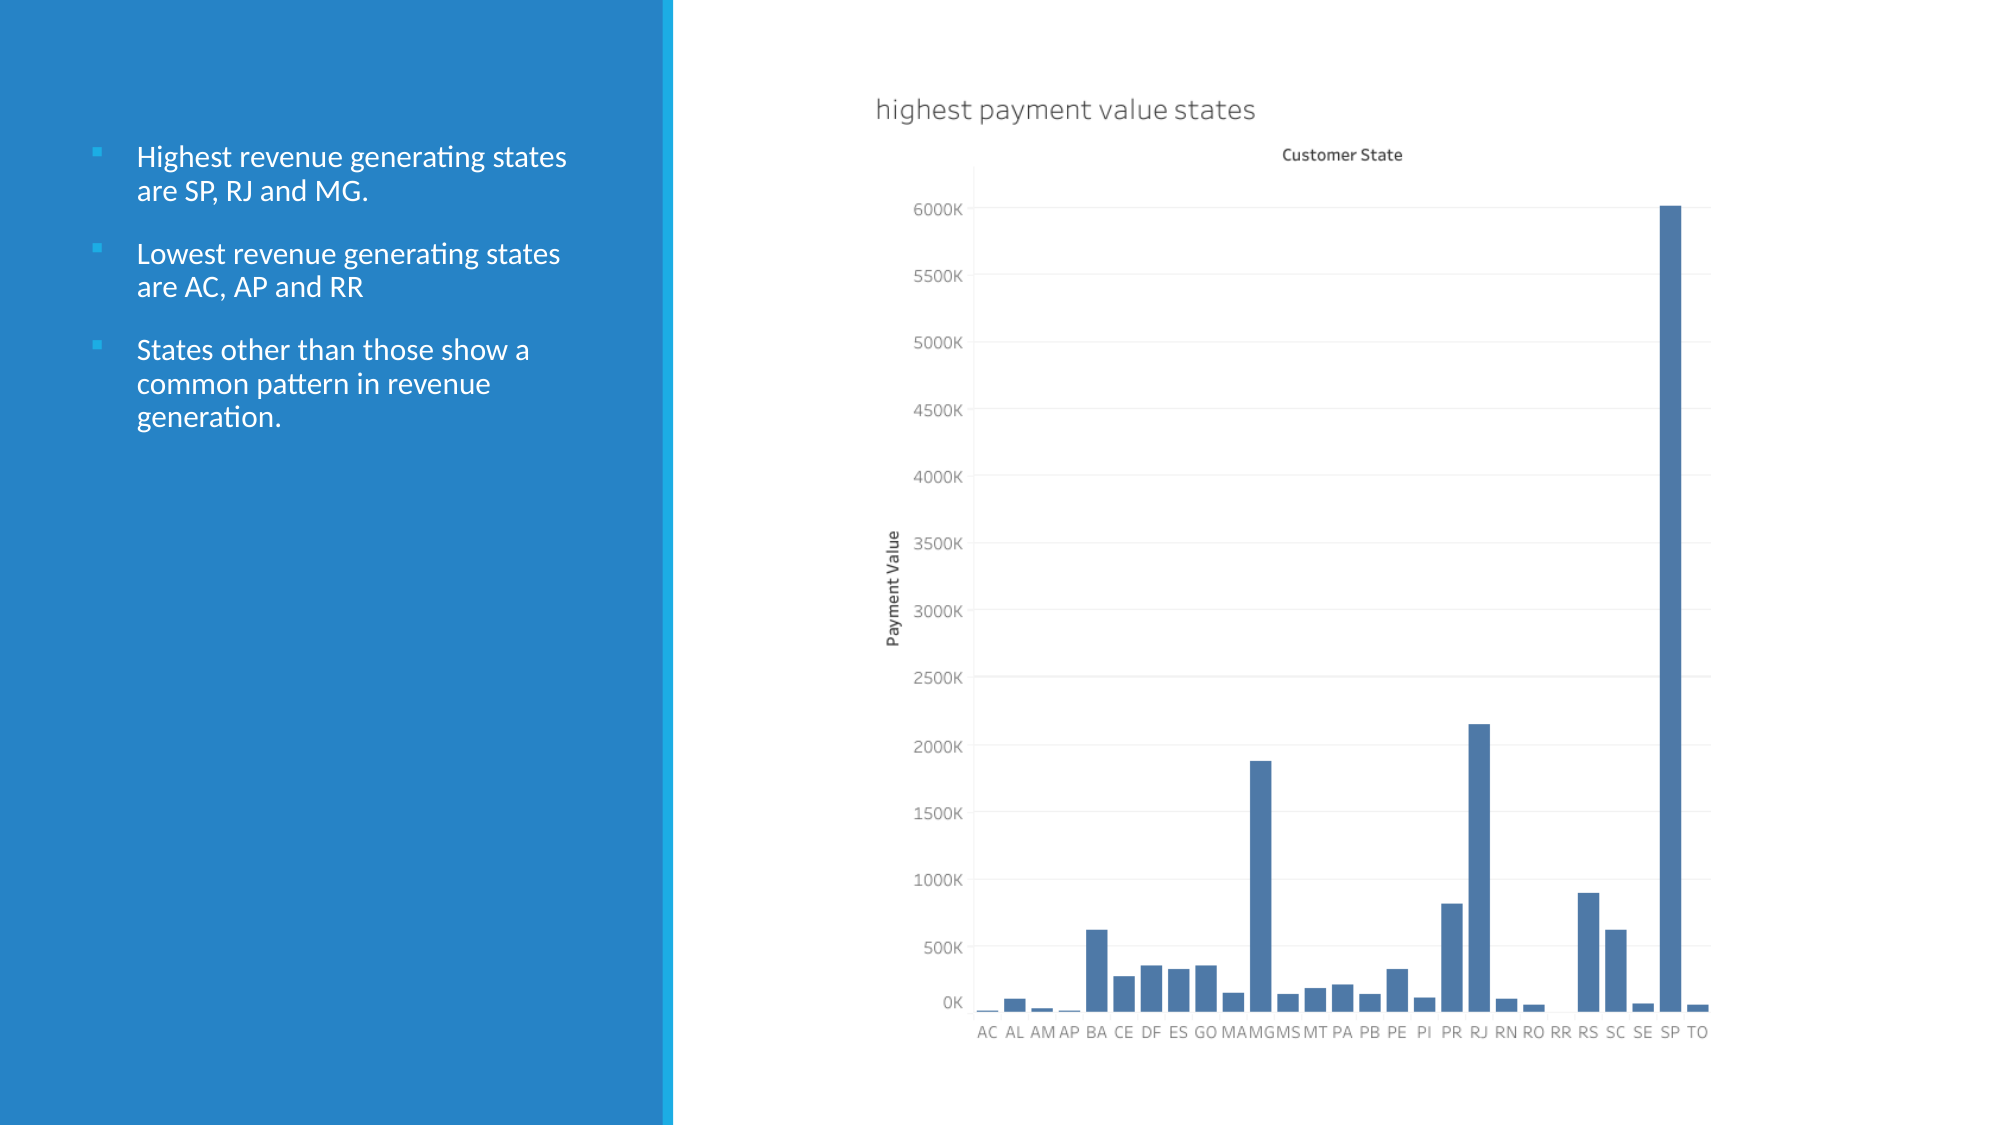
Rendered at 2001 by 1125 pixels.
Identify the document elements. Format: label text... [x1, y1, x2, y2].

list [869, 81, 1712, 1044]
list Highest revenue generating states are SP, RJ and MG. Lowest revenue generating states are AC, AP and RR States other than those show a common pattern in revenue generation. [75, 133, 600, 1084]
